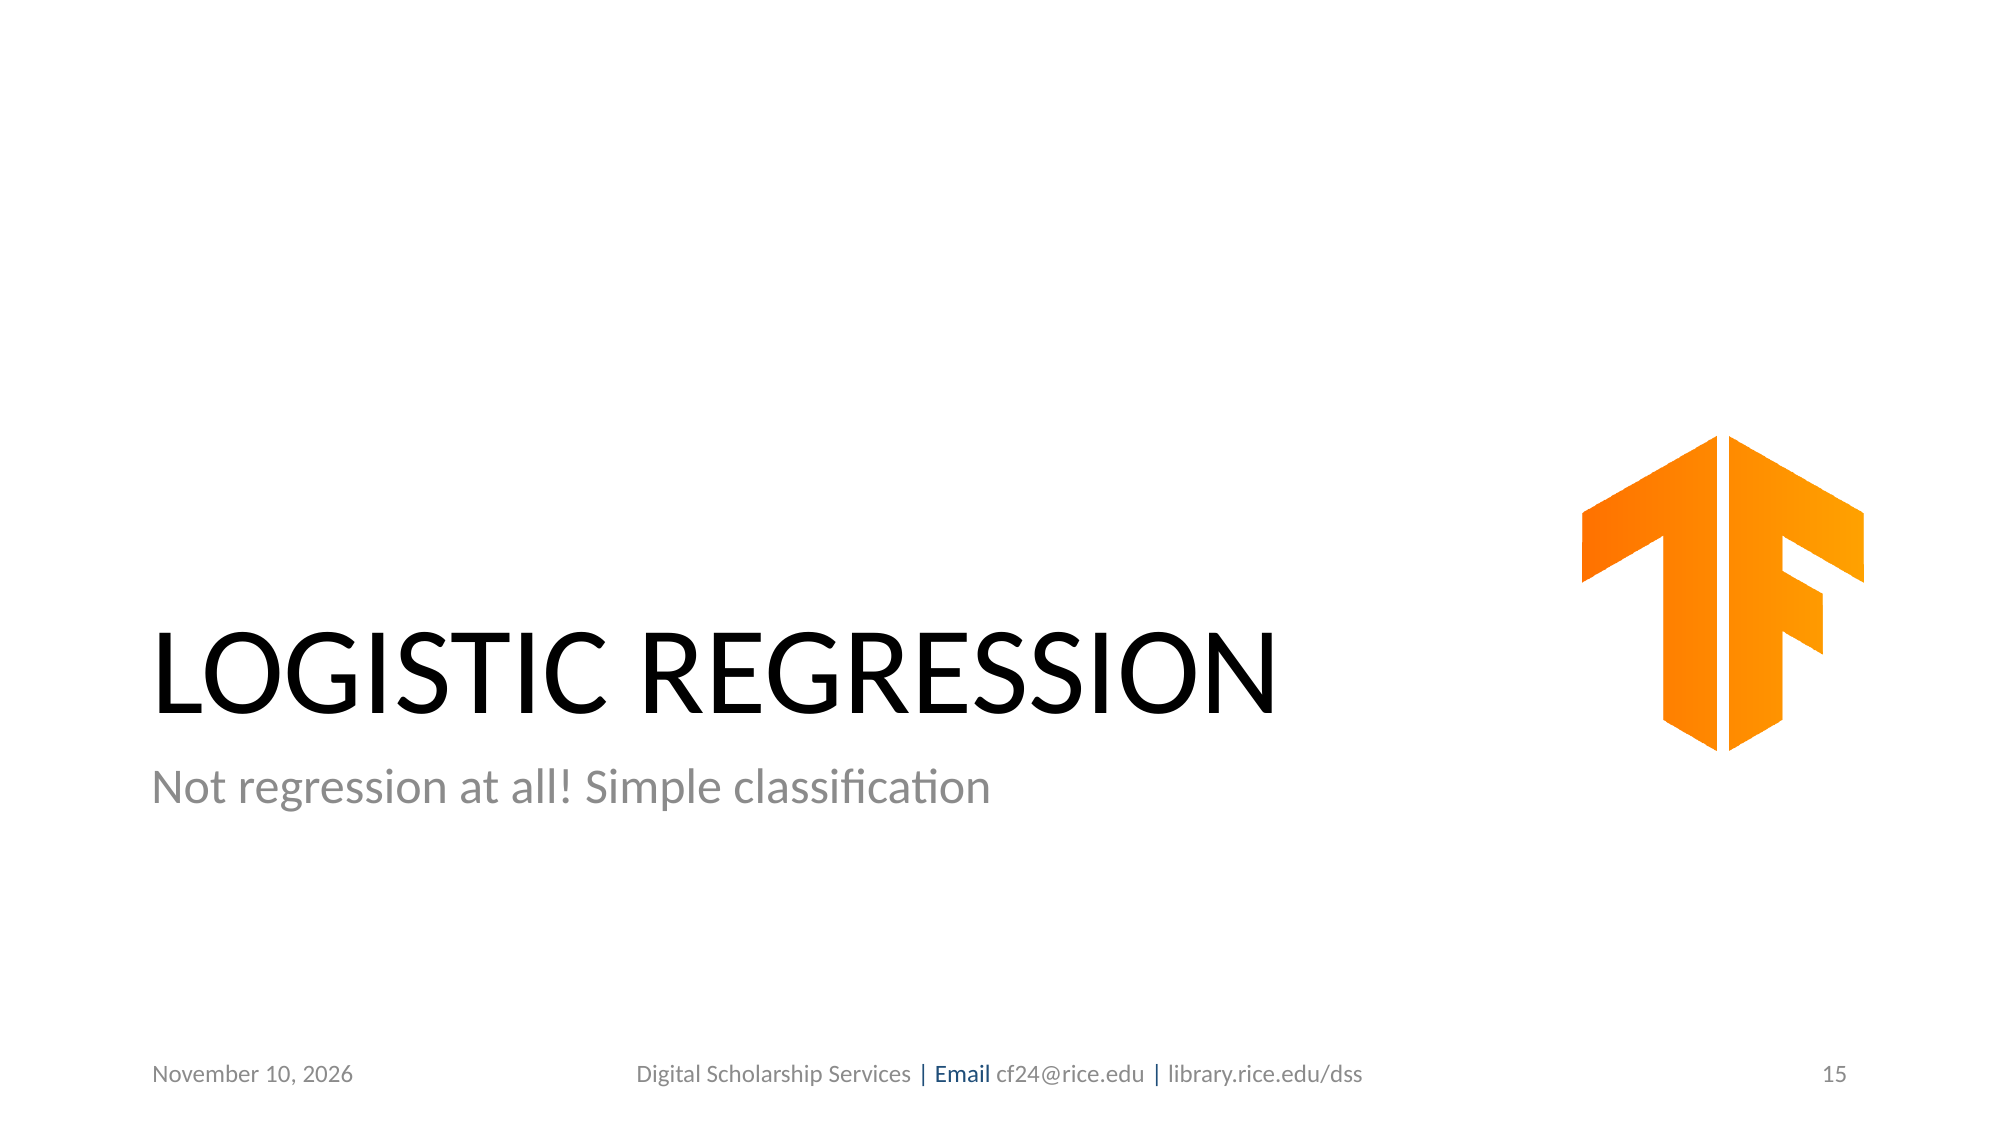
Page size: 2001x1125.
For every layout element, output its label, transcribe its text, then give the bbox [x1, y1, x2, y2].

footer Digital Scholarship Services | Email cf24@rice.edu | library.rice.edu/dss [587, 1042, 1412, 1103]
list Not regression at all! Simple classification [136, 752, 1862, 999]
slide_number 15 [1412, 1042, 1863, 1103]
title LOGISTIC REGRESSION [136, 280, 1862, 749]
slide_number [137, 1042, 587, 1103]
picture [1581, 433, 1867, 753]
